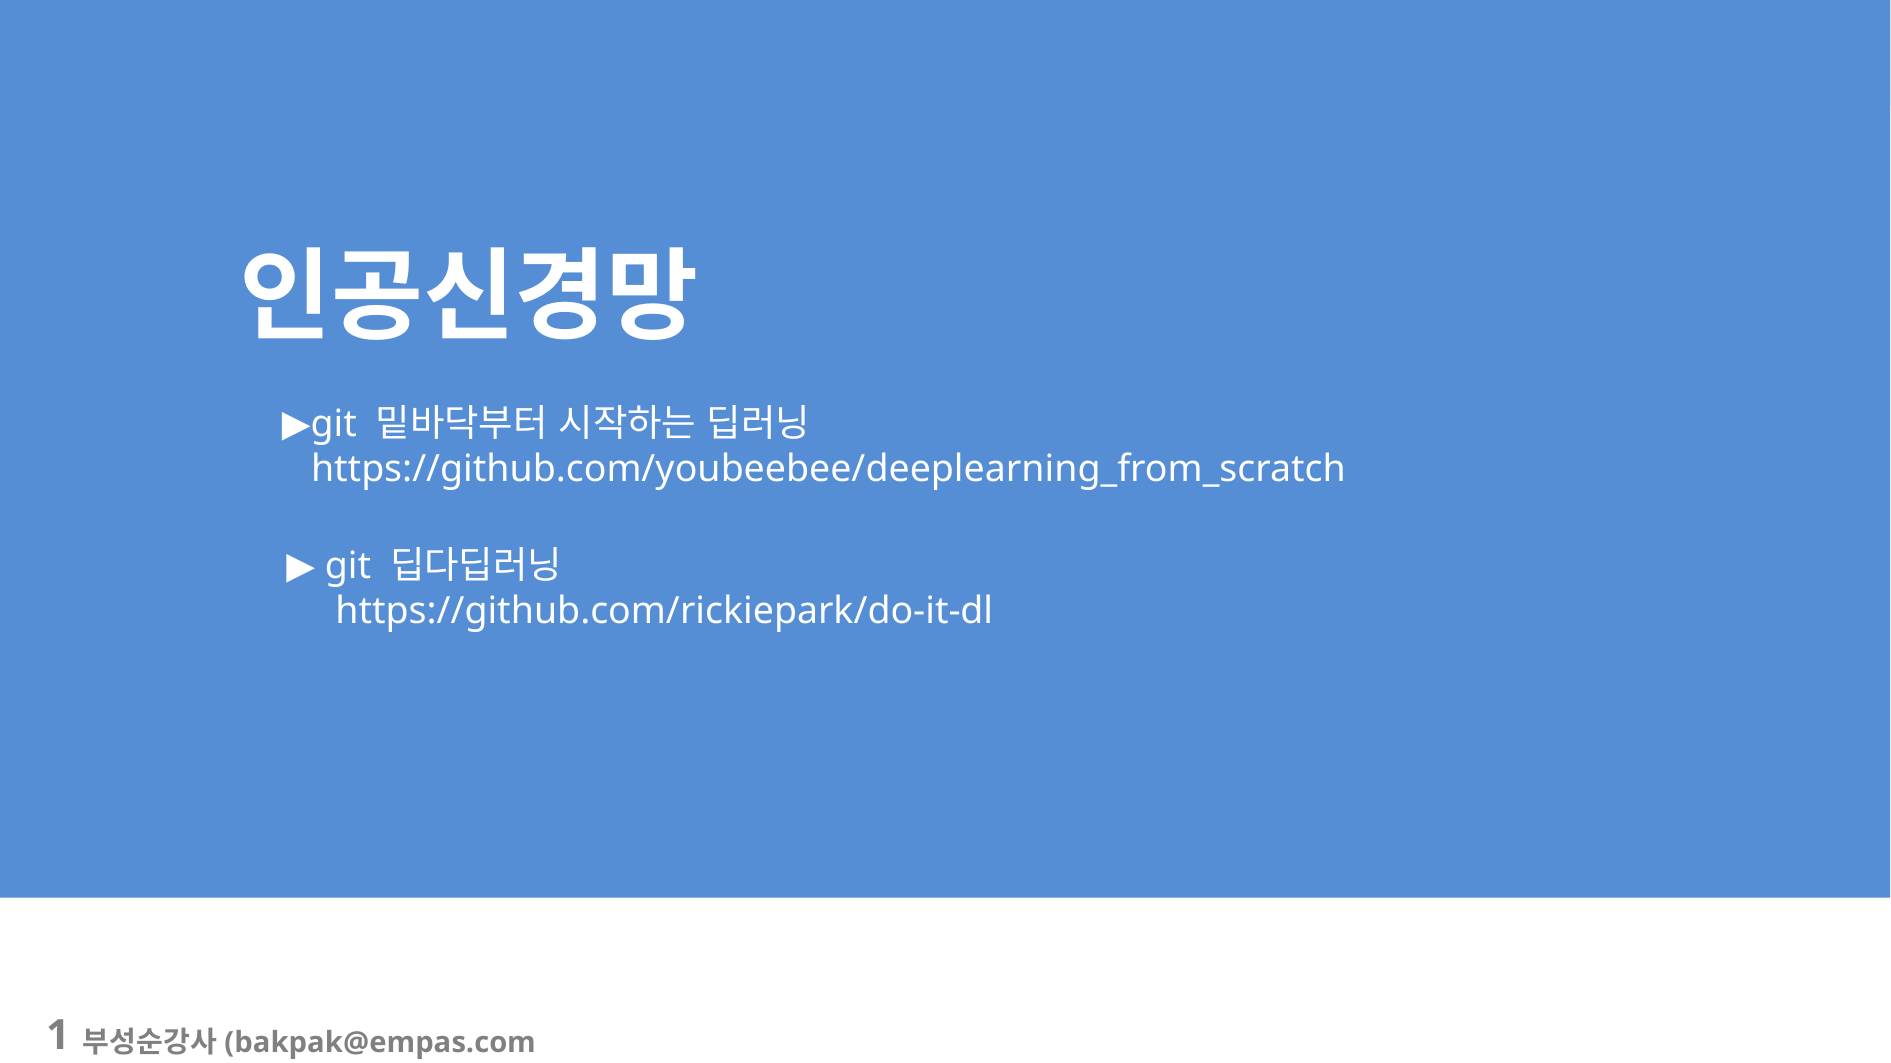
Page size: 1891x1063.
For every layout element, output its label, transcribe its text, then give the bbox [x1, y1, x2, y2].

text_box ▶git 밑바닥부터 시작하는 딥러닝 https://github.com/youbeebee/deeplearning_from_scratch [267, 391, 1512, 497]
text_box ▶ git 딥다딥러닝 https://github.com/rickiepark/do-it-dl [271, 533, 1259, 639]
text_box 인공신경망 [224, 224, 1335, 360]
text_box [0, 0, 1891, 900]
